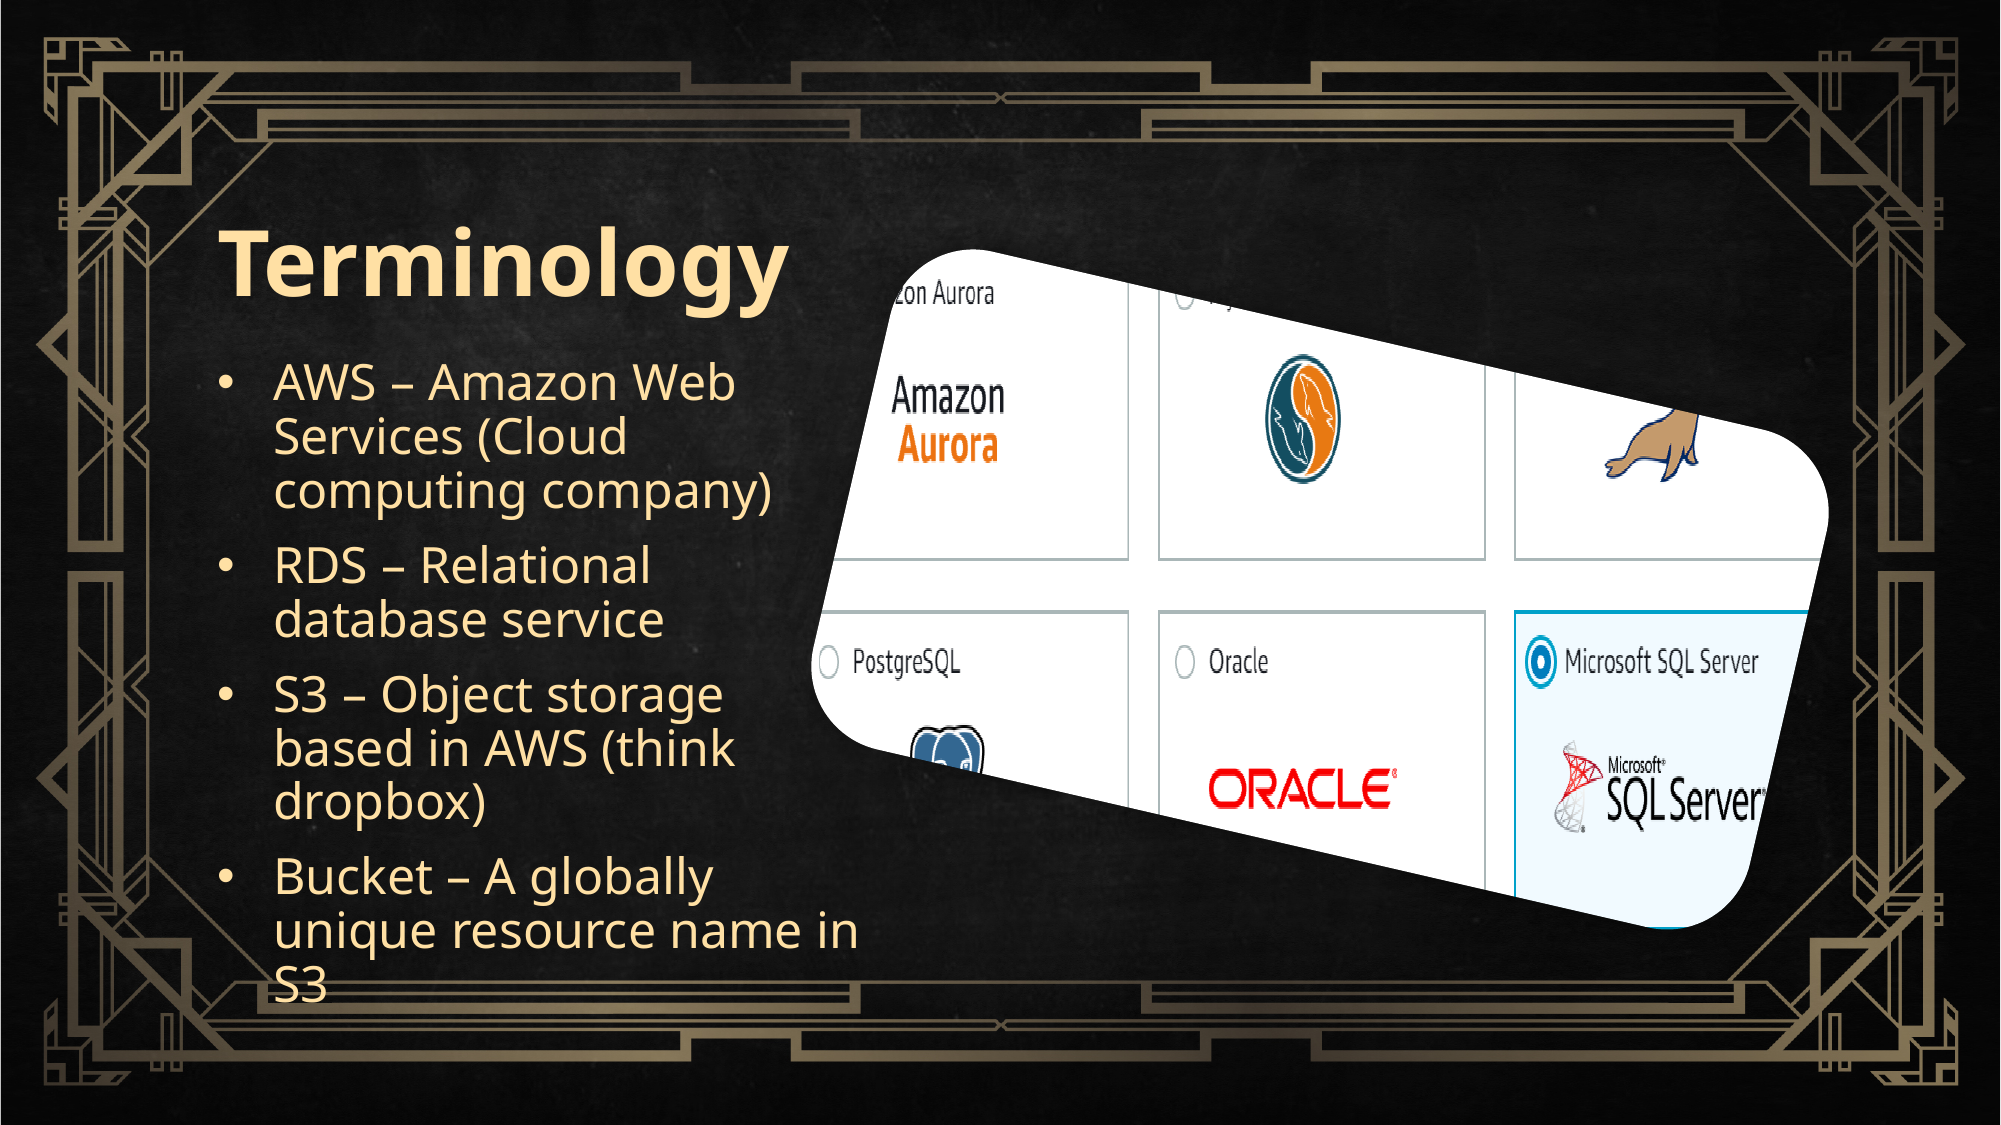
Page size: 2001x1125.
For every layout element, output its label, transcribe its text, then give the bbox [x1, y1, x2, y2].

picture [0, 0, 2001, 1125]
list AWS – Amazon Web Services (Cloud computing company) RDS – Relational database service S3 – Object storage based in AWS (think dropbox) Bucket – A globally unique resource name in S3 [202, 349, 892, 1064]
title Terminology [202, 158, 1927, 376]
